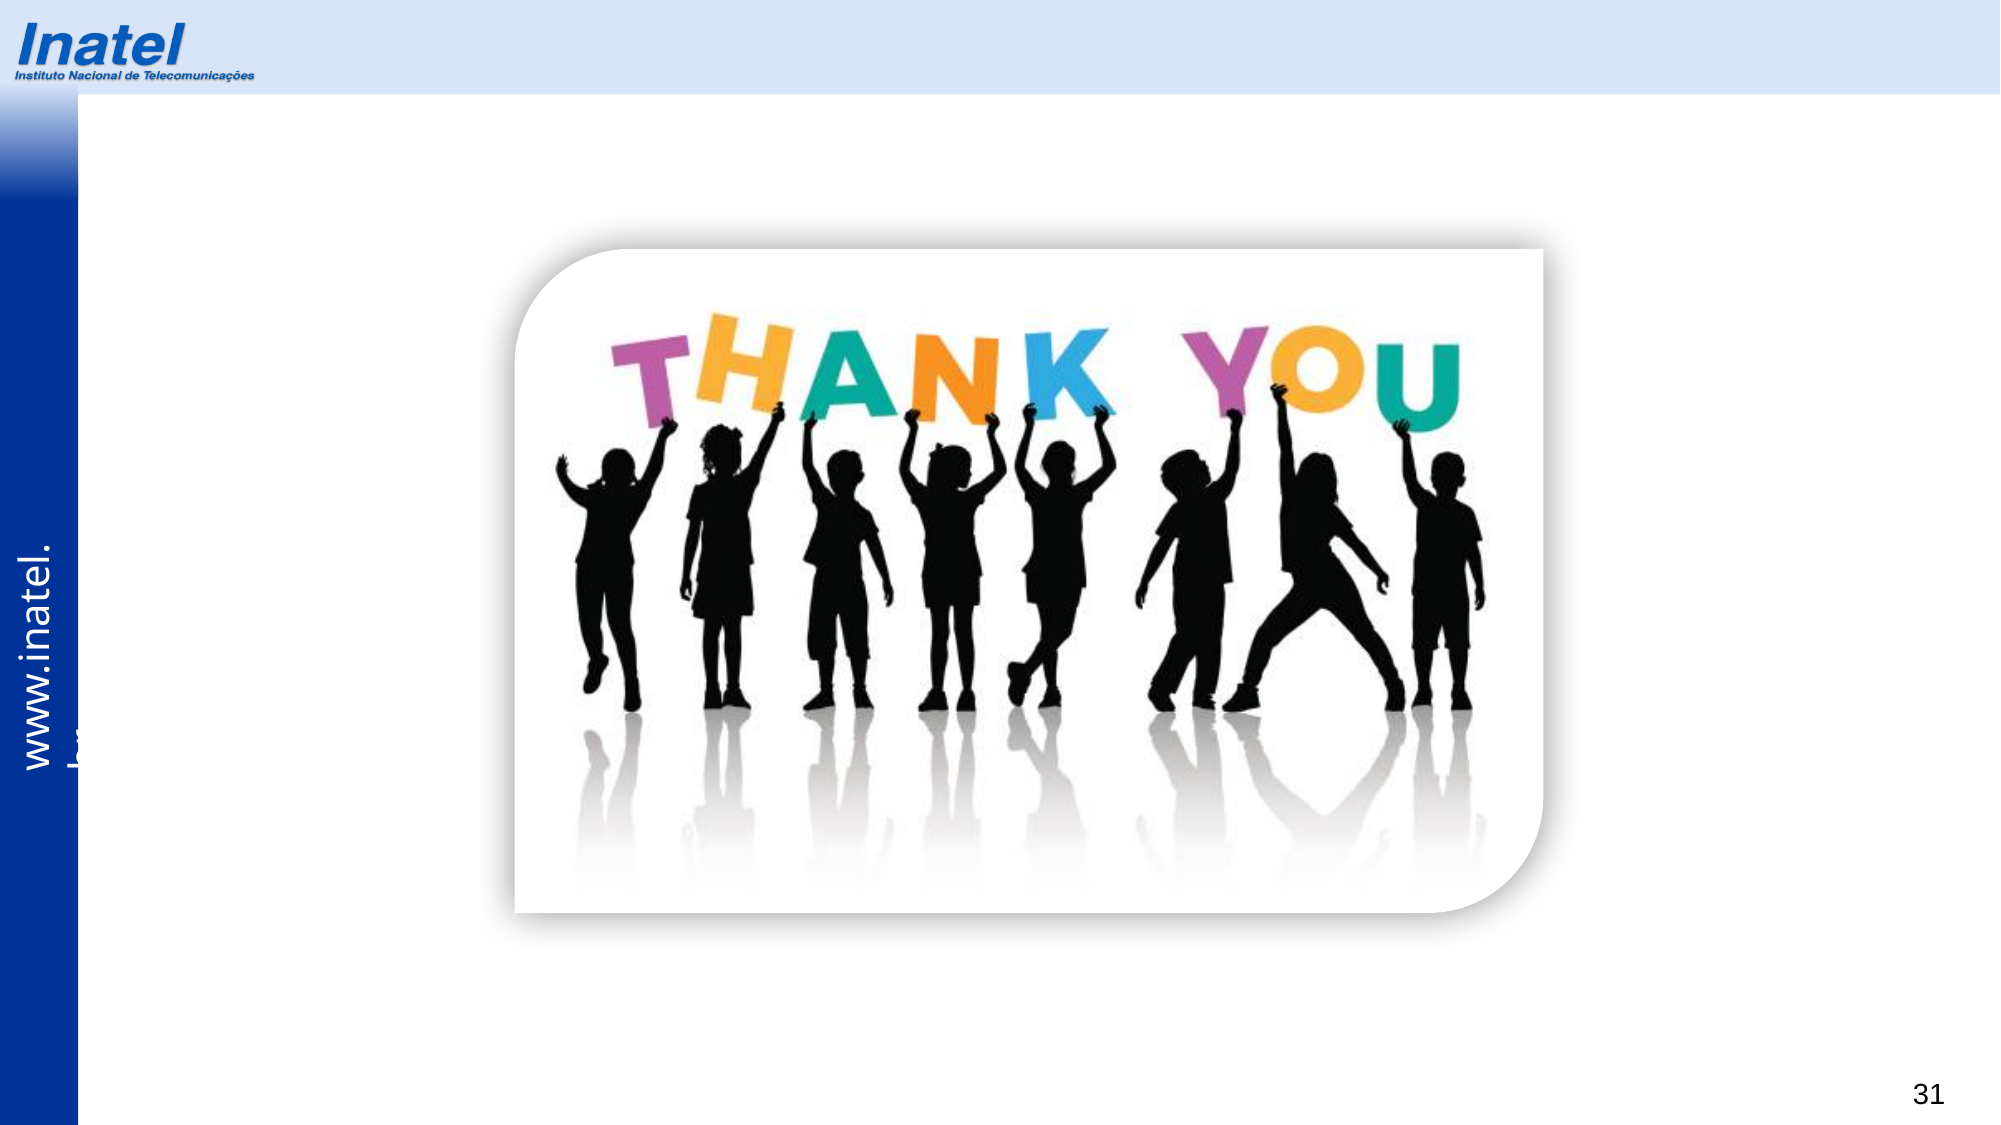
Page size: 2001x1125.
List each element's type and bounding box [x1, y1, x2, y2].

picture [521, 256, 1536, 906]
picture [12, 20, 258, 85]
